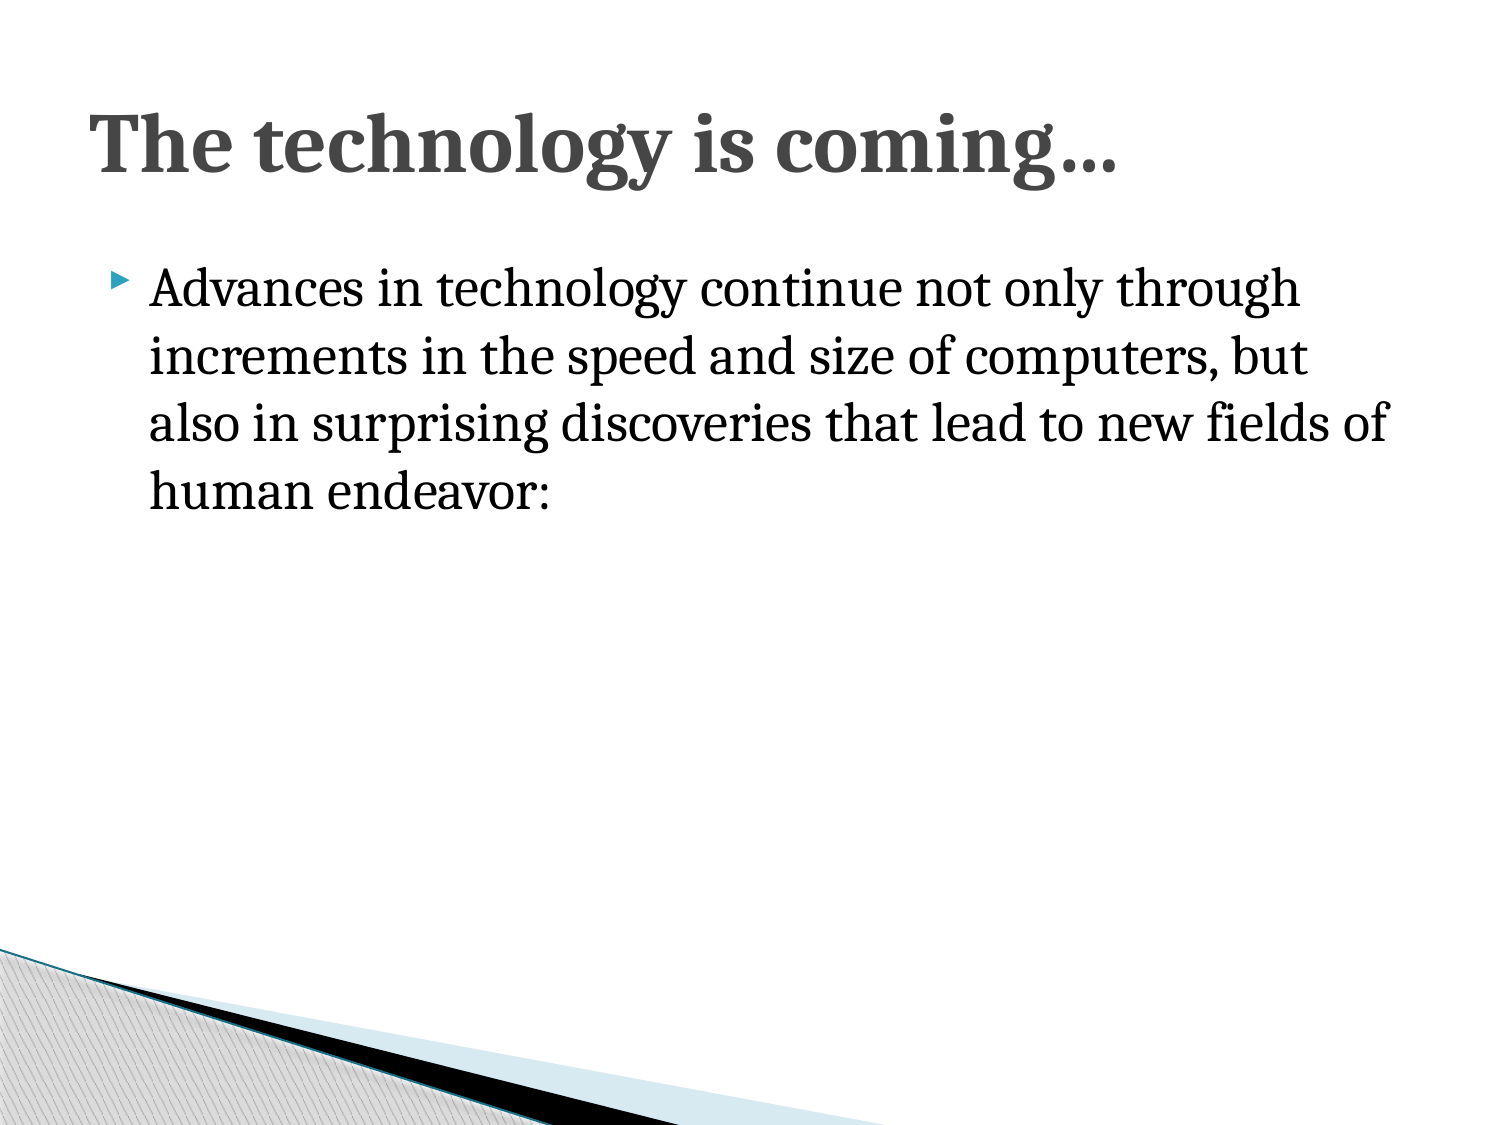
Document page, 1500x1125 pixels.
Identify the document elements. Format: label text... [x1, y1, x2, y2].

list Advances in technology continue not only through increments in the speed and size of computers, but also in surprising discoveries that lead to new fields of human endeavor: [75, 242, 1425, 986]
title The technology is coming… [75, 45, 1425, 233]
